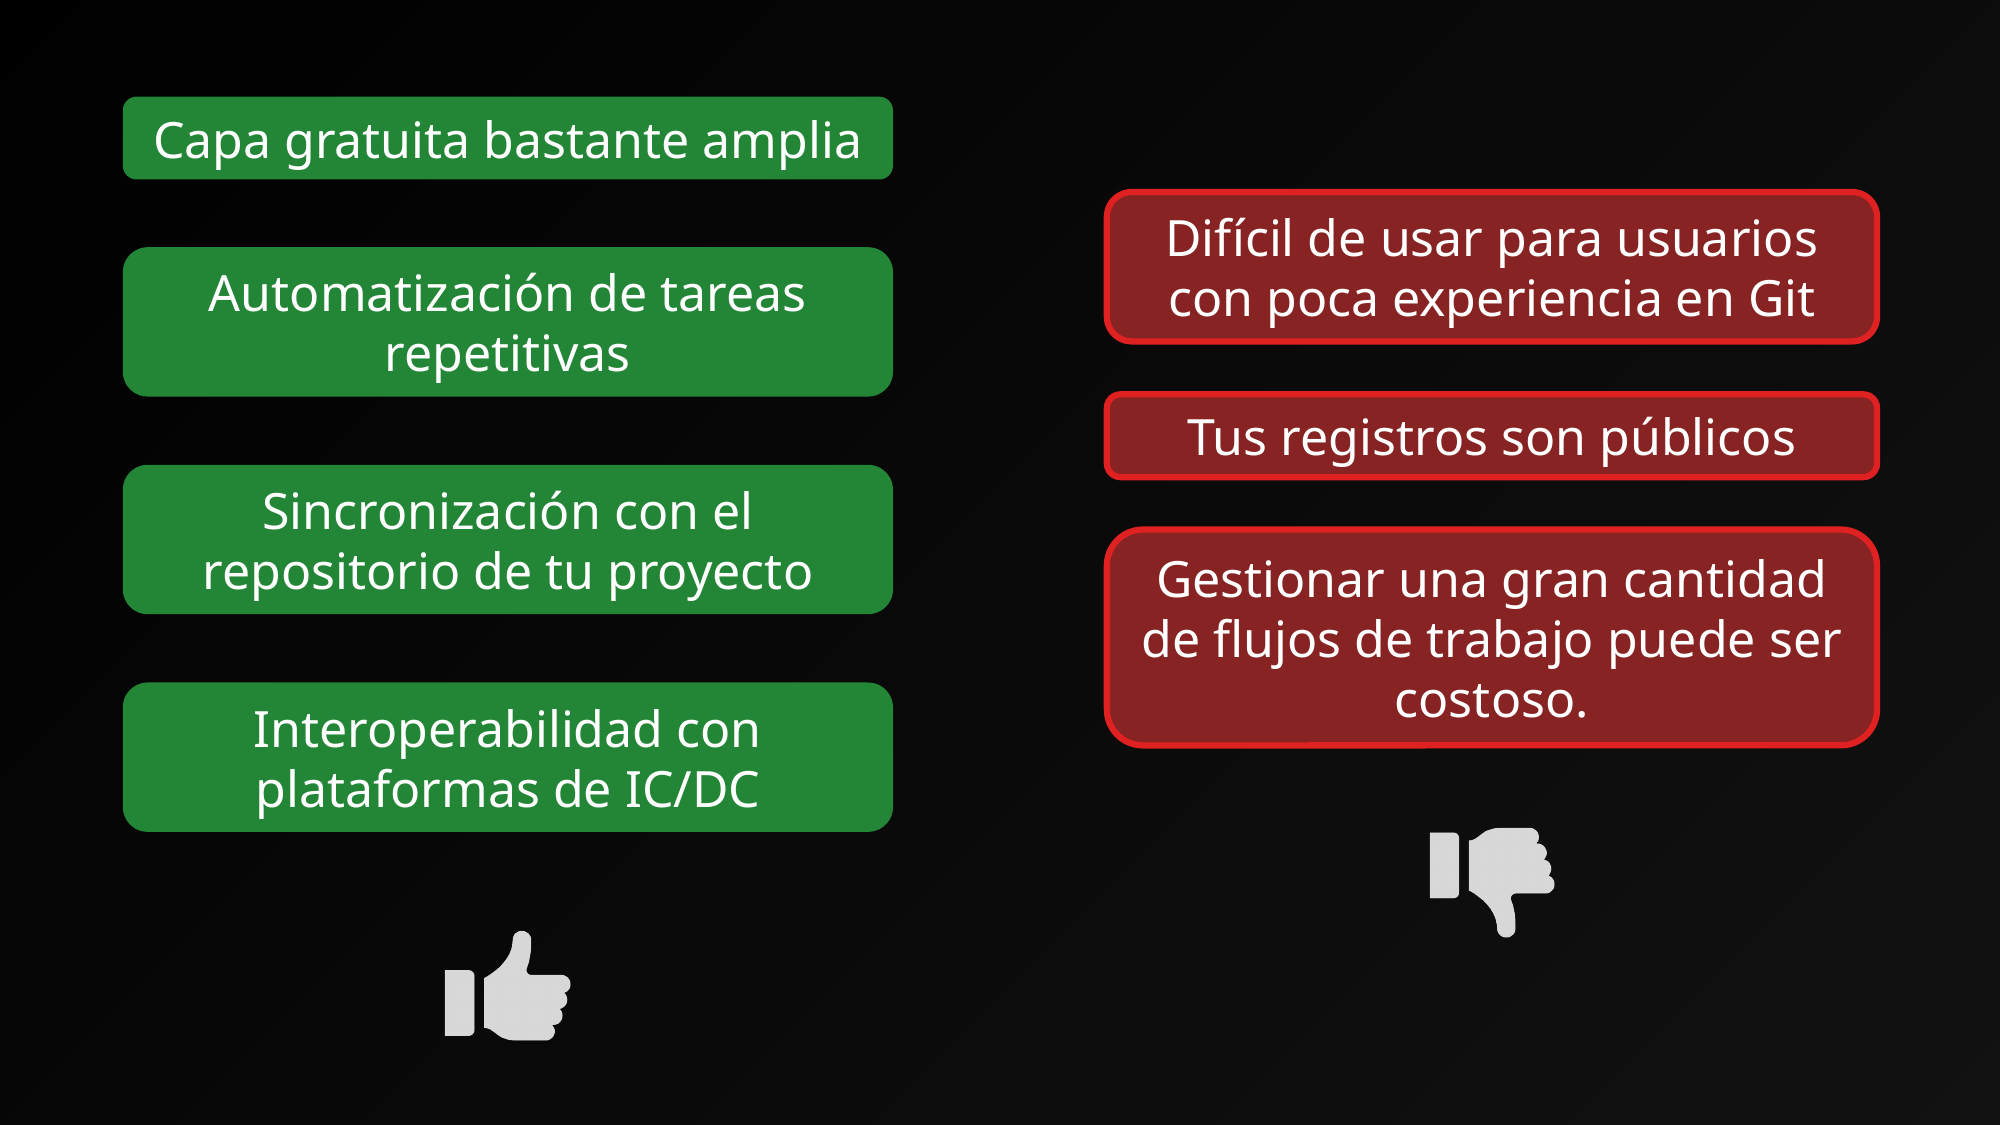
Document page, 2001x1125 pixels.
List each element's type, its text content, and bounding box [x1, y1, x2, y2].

text_box Capa gratuita bastante amplia [122, 96, 894, 180]
text_box Automatización de tareas repetitivas [122, 247, 894, 397]
text_box Interoperabilidad con plataformas de IC/DC [122, 682, 894, 832]
text_box Sincronización con el repositorio de tu proyecto [122, 464, 894, 615]
text_box Difícil de usar para usuarios con poca experiencia en Git [1106, 191, 1878, 342]
picture [1416, 807, 1568, 959]
text_box Tus registros son públicos [1106, 394, 1878, 478]
text_box Gestionar una gran cantidad de flujos de trabajo puede ser costoso. [1106, 529, 1878, 746]
picture [432, 909, 584, 1061]
